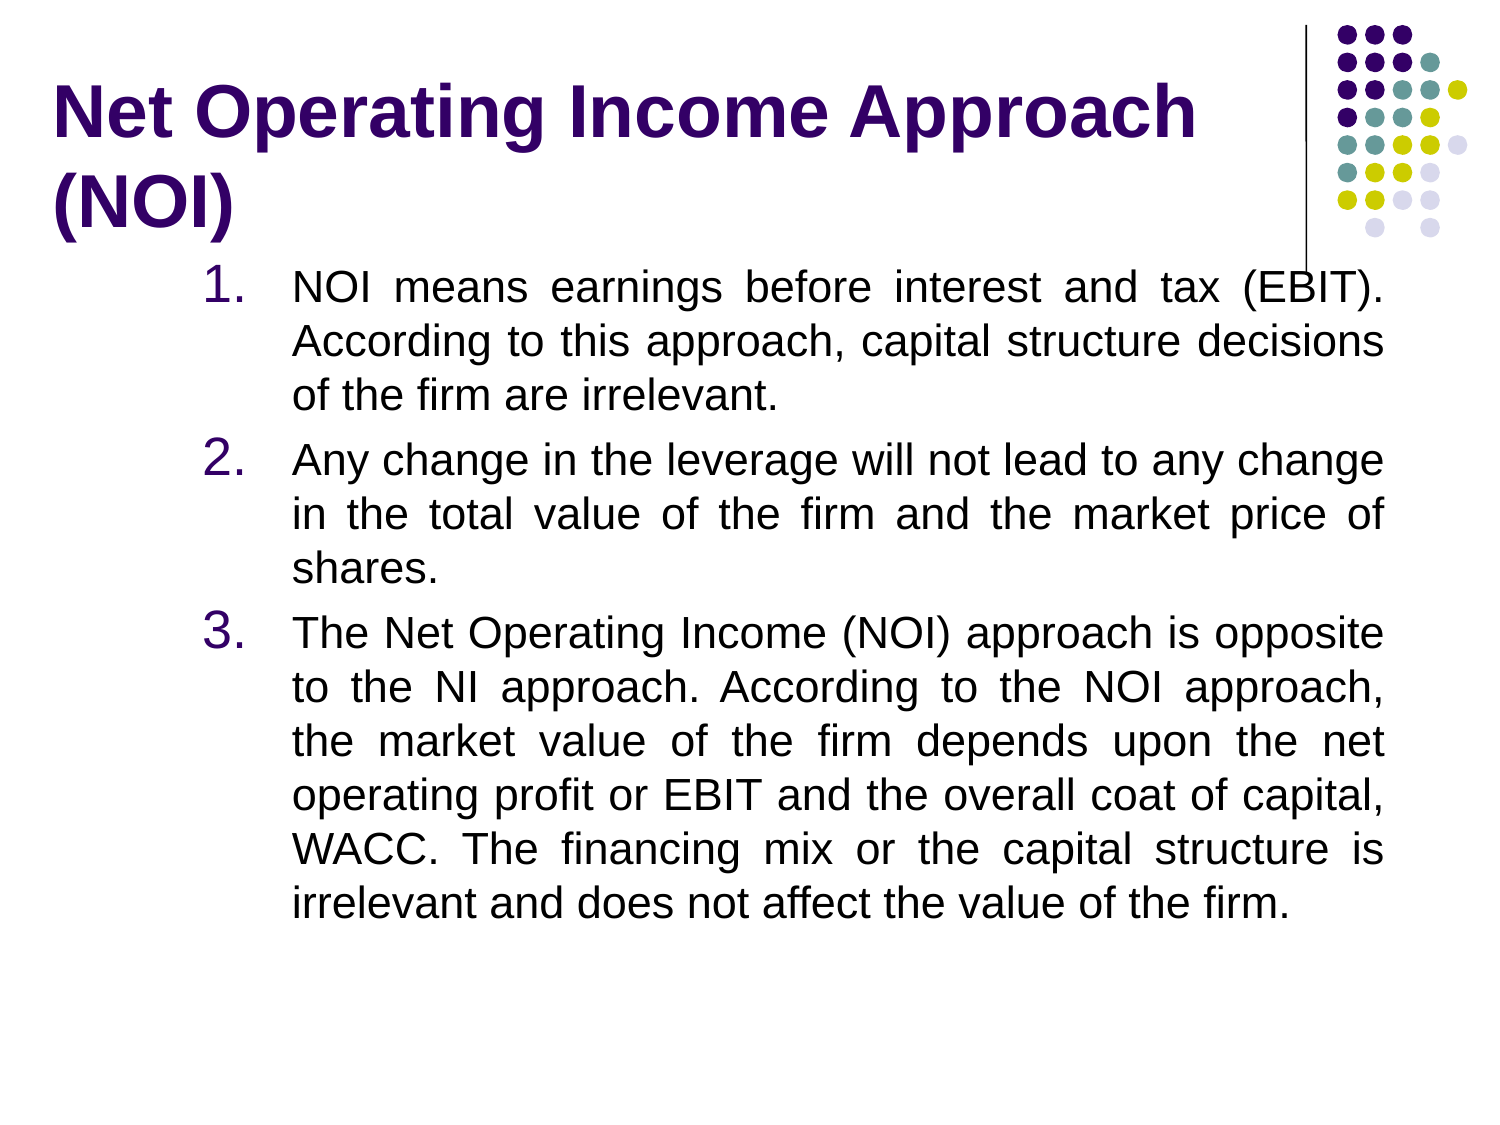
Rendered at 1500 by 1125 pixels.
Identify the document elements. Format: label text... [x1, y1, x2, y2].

list NOI means earnings before interest and tax (EBIT). According to this approach, capital structure decisions of the firm are irrelevant. Any change in the leverage will not lead to any change in the total value of the firm and the market price of shares. The Net Operating Income (NOI) approach is opposite to the NI approach. According to the NOI approach, the market value of the firm depends upon the net operating profit or EBIT and the overall coat of capital, WACC. The financing mix or the capital structure is irrelevant and does not affect the value of the firm. [187, 249, 1400, 974]
title Net Operating Income Approach (NOI) [37, 37, 1300, 250]
